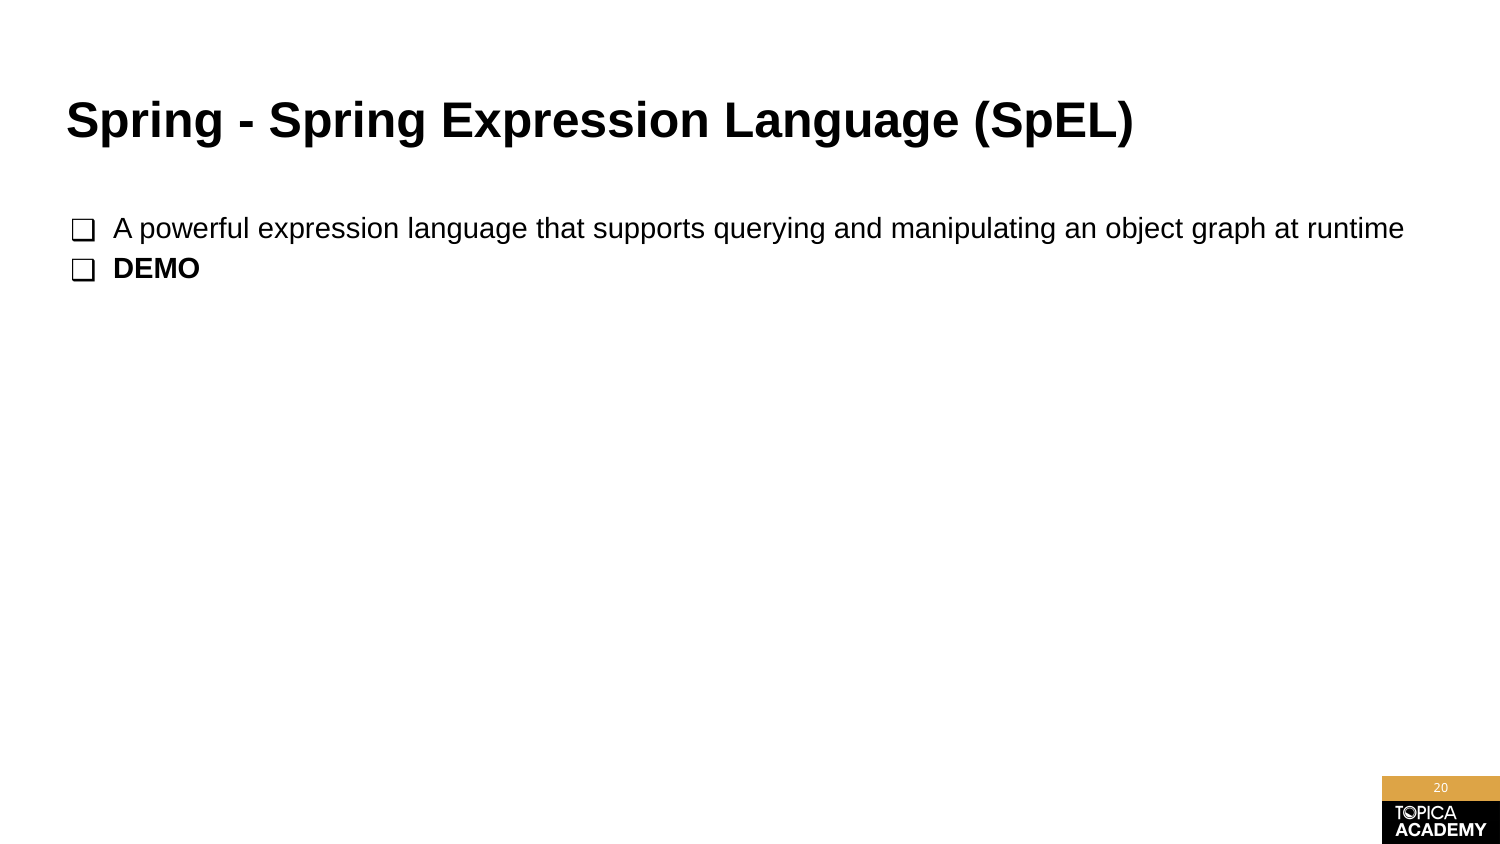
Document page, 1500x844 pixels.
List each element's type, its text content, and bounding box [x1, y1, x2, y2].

list A powerful expression language that supports querying and manipulating an object graph at runtime DEMO [51, 189, 1449, 760]
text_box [1381, 775, 1500, 844]
title Spring - Spring Expression Language (SpEL) [51, 72, 1449, 167]
